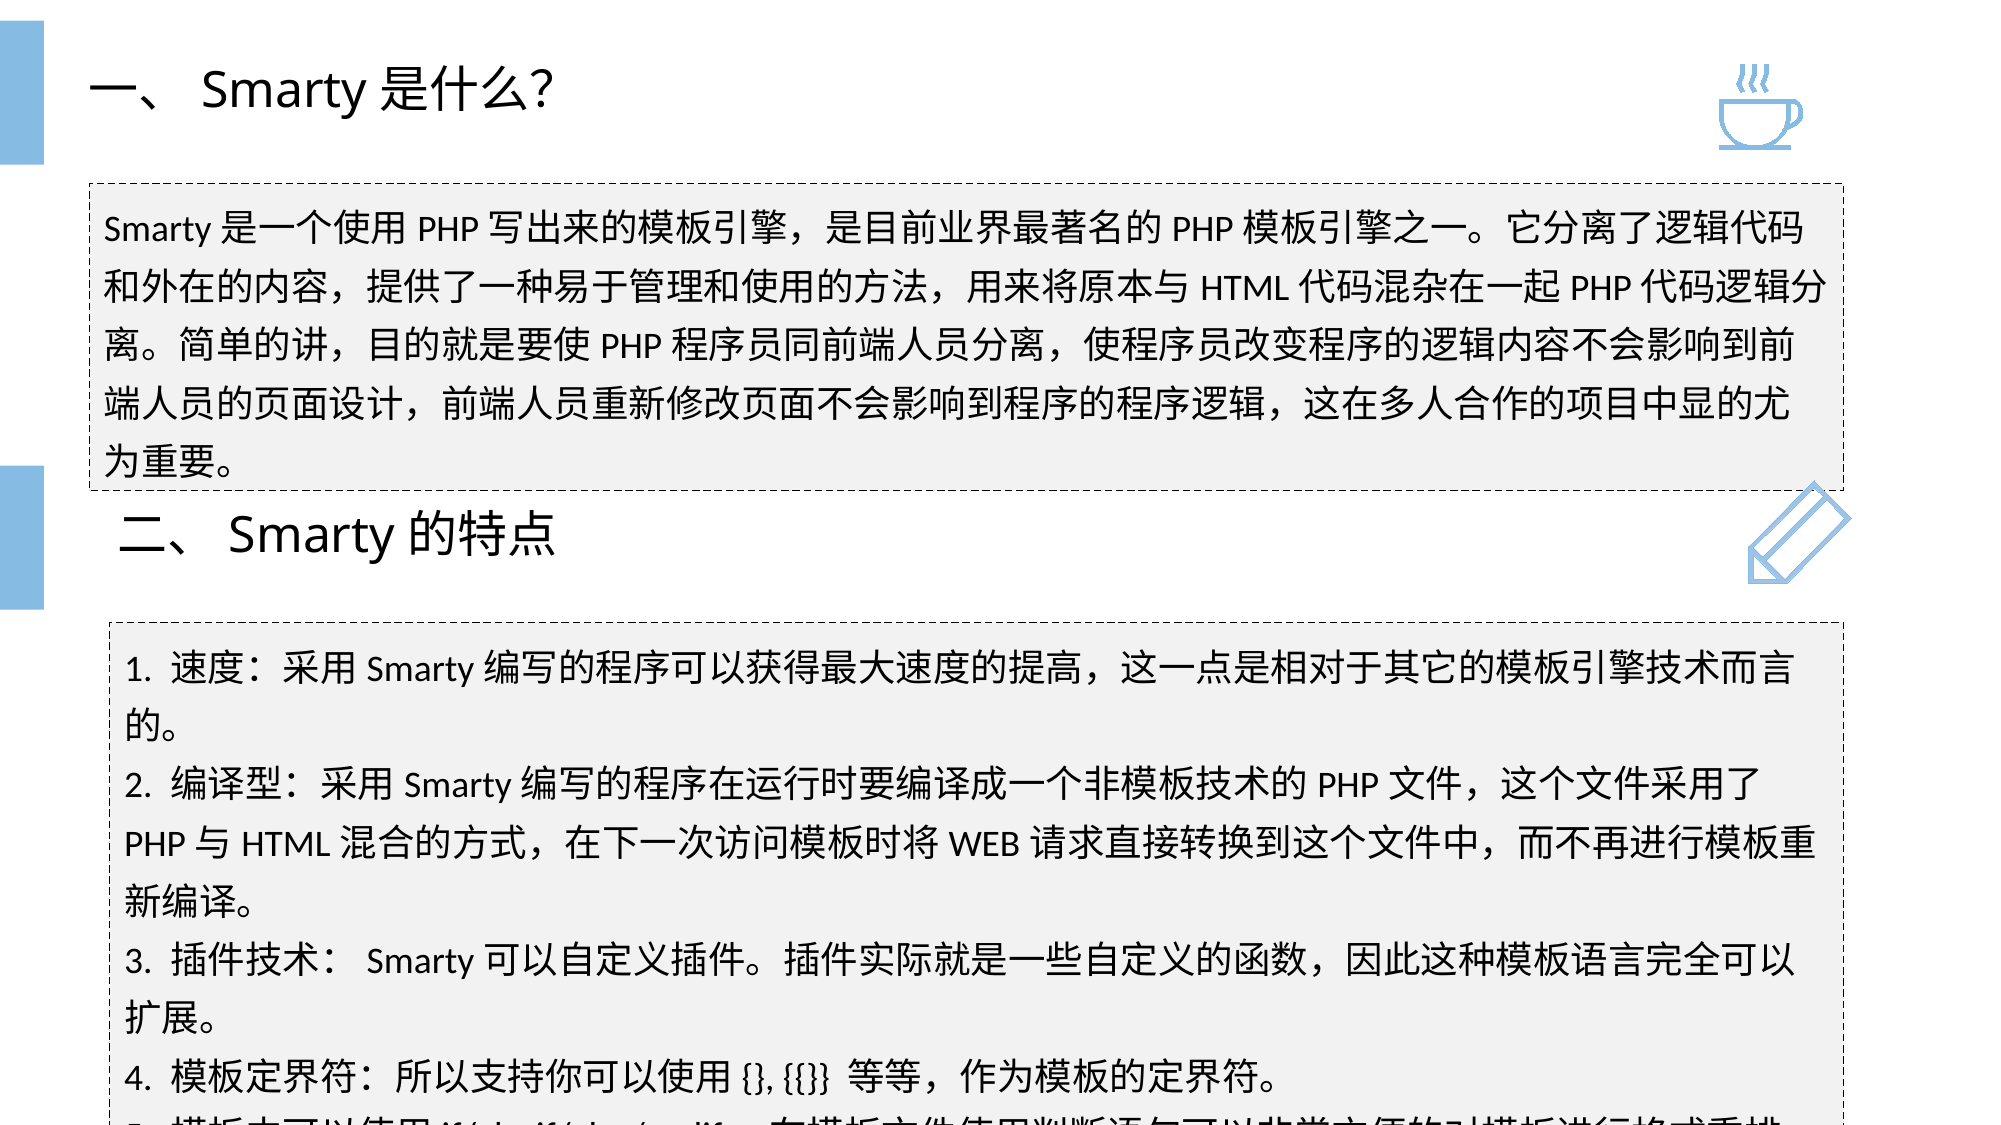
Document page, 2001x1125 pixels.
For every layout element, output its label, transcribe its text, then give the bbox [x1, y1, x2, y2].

text_box 二、Smarty的特点 [102, 495, 685, 570]
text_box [1719, 64, 1803, 150]
text_box [0, 465, 45, 611]
text_box 1. 速度：采用Smarty编写的程序可以获得最大速度的提高，这一点是相对于其它的模板引擎技术而言的。 2. 编译型：采用Smarty编写的程序在运行时要编译成一个非模板技术的PHP文件，这个文件采用了PHP与HTML混合的方式，在下一次访问模板时将WEB请求直接转换到这个文件中，而不再进行模板重新编译。 3. 插件技术：Smarty可以自定义插件。插件实际就是一些自定义的函数，因此这种模板语言完全可以扩展。 4. 模板定界符：所以支持你可以使用{}, {{}} 等等，作为模板的定界符。 5. 模板中可以使用if/elseif/else/endif。在模板文件使用判断语句可以非常方便的对模板进行格式重排。 [109, 622, 1844, 1125]
text_box [1748, 480, 1852, 584]
text_box Smarty是一个使用PHP写出来的模板引擎，是目前业界最著名的PHP模板引擎之一。它分离了逻辑代码和外在的内容，提供了一种易于管理和使用的方法，用来将原本与HTML代码混杂在一起PHP代码逻辑分离。简单的讲，目的就是要使PHP程序员同前端人员分离，使程序员改变程序的逻辑内容不会影响到前端人员的页面设计，前端人员重新修改页面不会影响到程序的程序逻辑，这在多人合作的项目中显的尤为重要。 [89, 183, 1844, 491]
text_box 一、Smarty是什么？ [74, 50, 657, 125]
text_box [0, 20, 45, 166]
